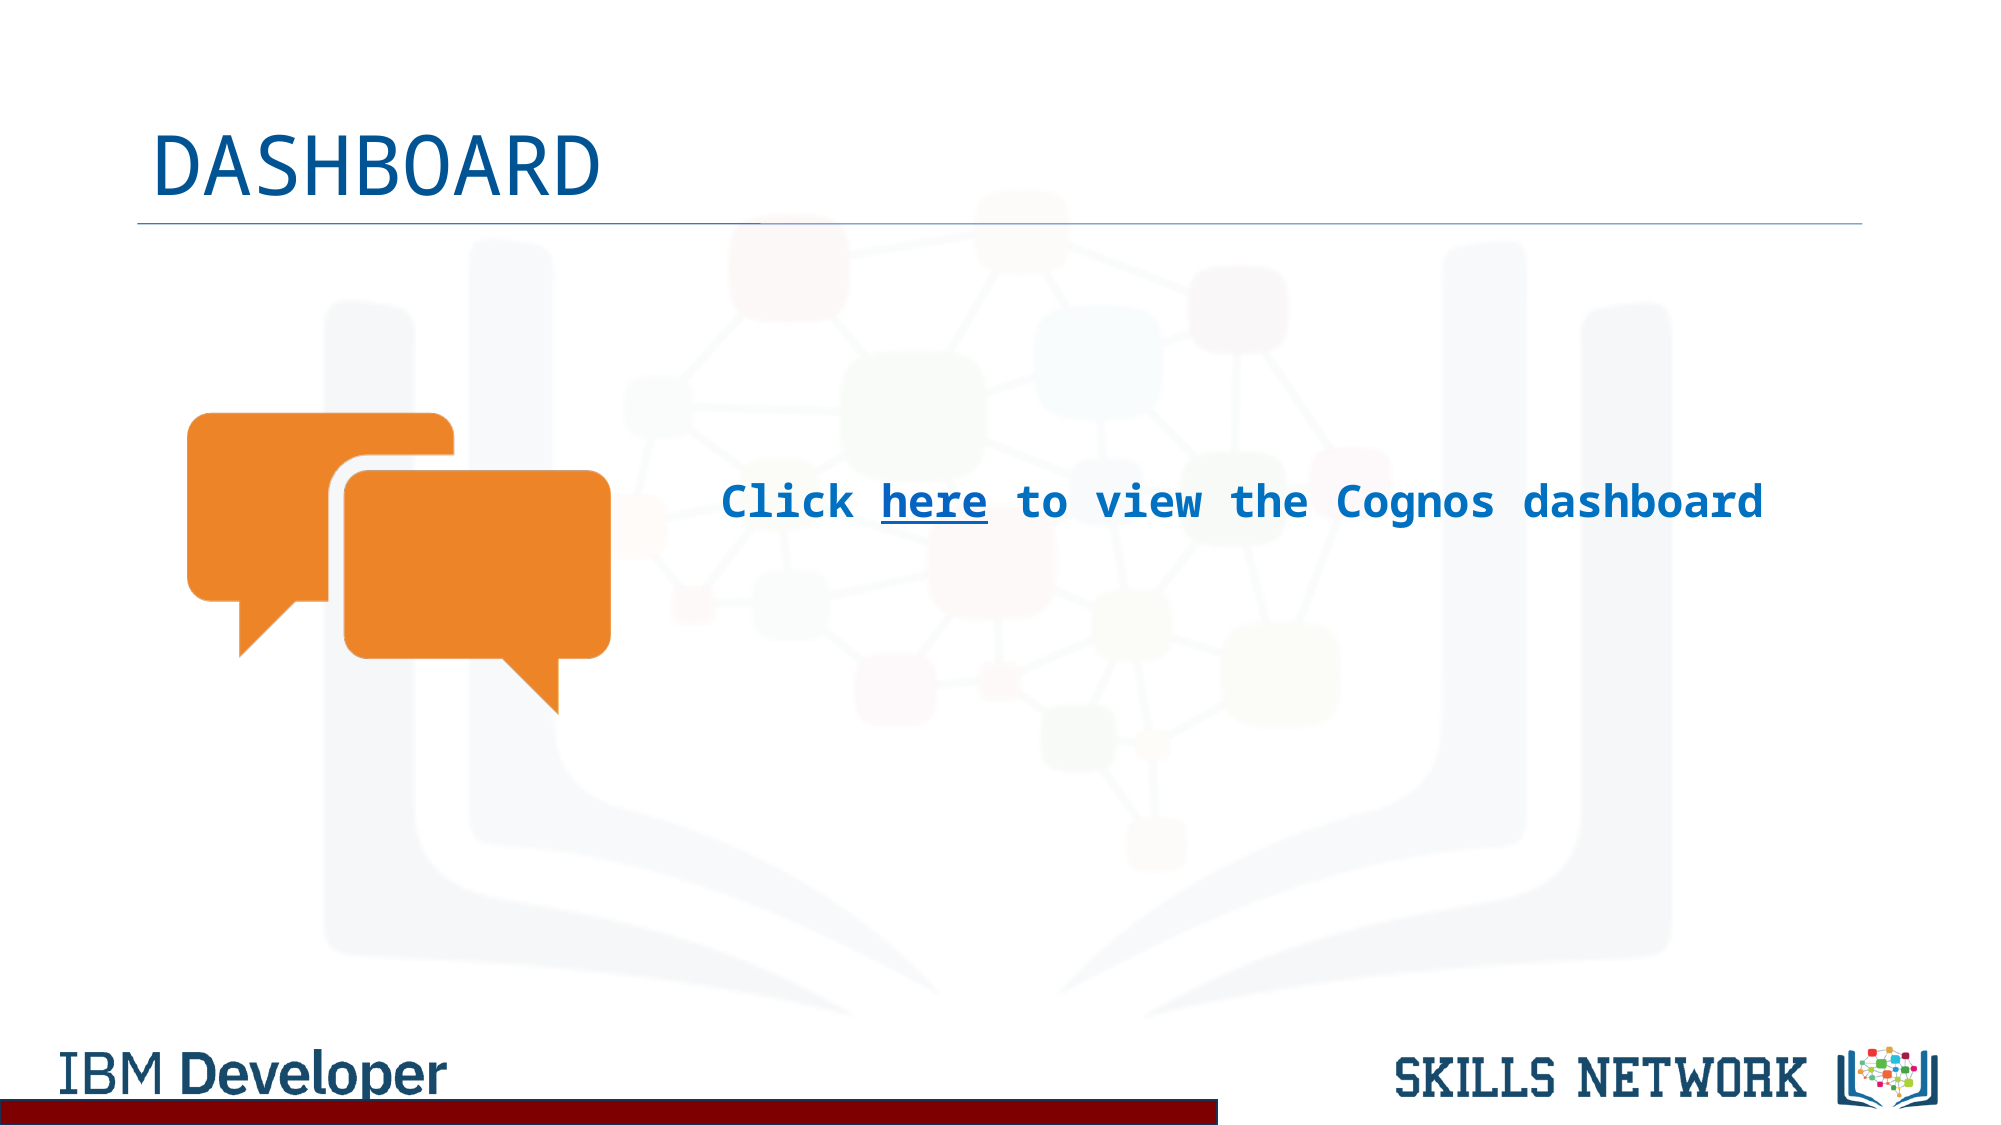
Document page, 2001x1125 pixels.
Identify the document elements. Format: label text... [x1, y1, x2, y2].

title DASHBOARD [137, 59, 1863, 278]
picture [55, 1045, 459, 1099]
list Click here to view the Cognos dashboard [705, 466, 1810, 566]
picture [1390, 1045, 1945, 1111]
text_box [0, 1099, 1218, 1125]
picture [148, 311, 650, 813]
